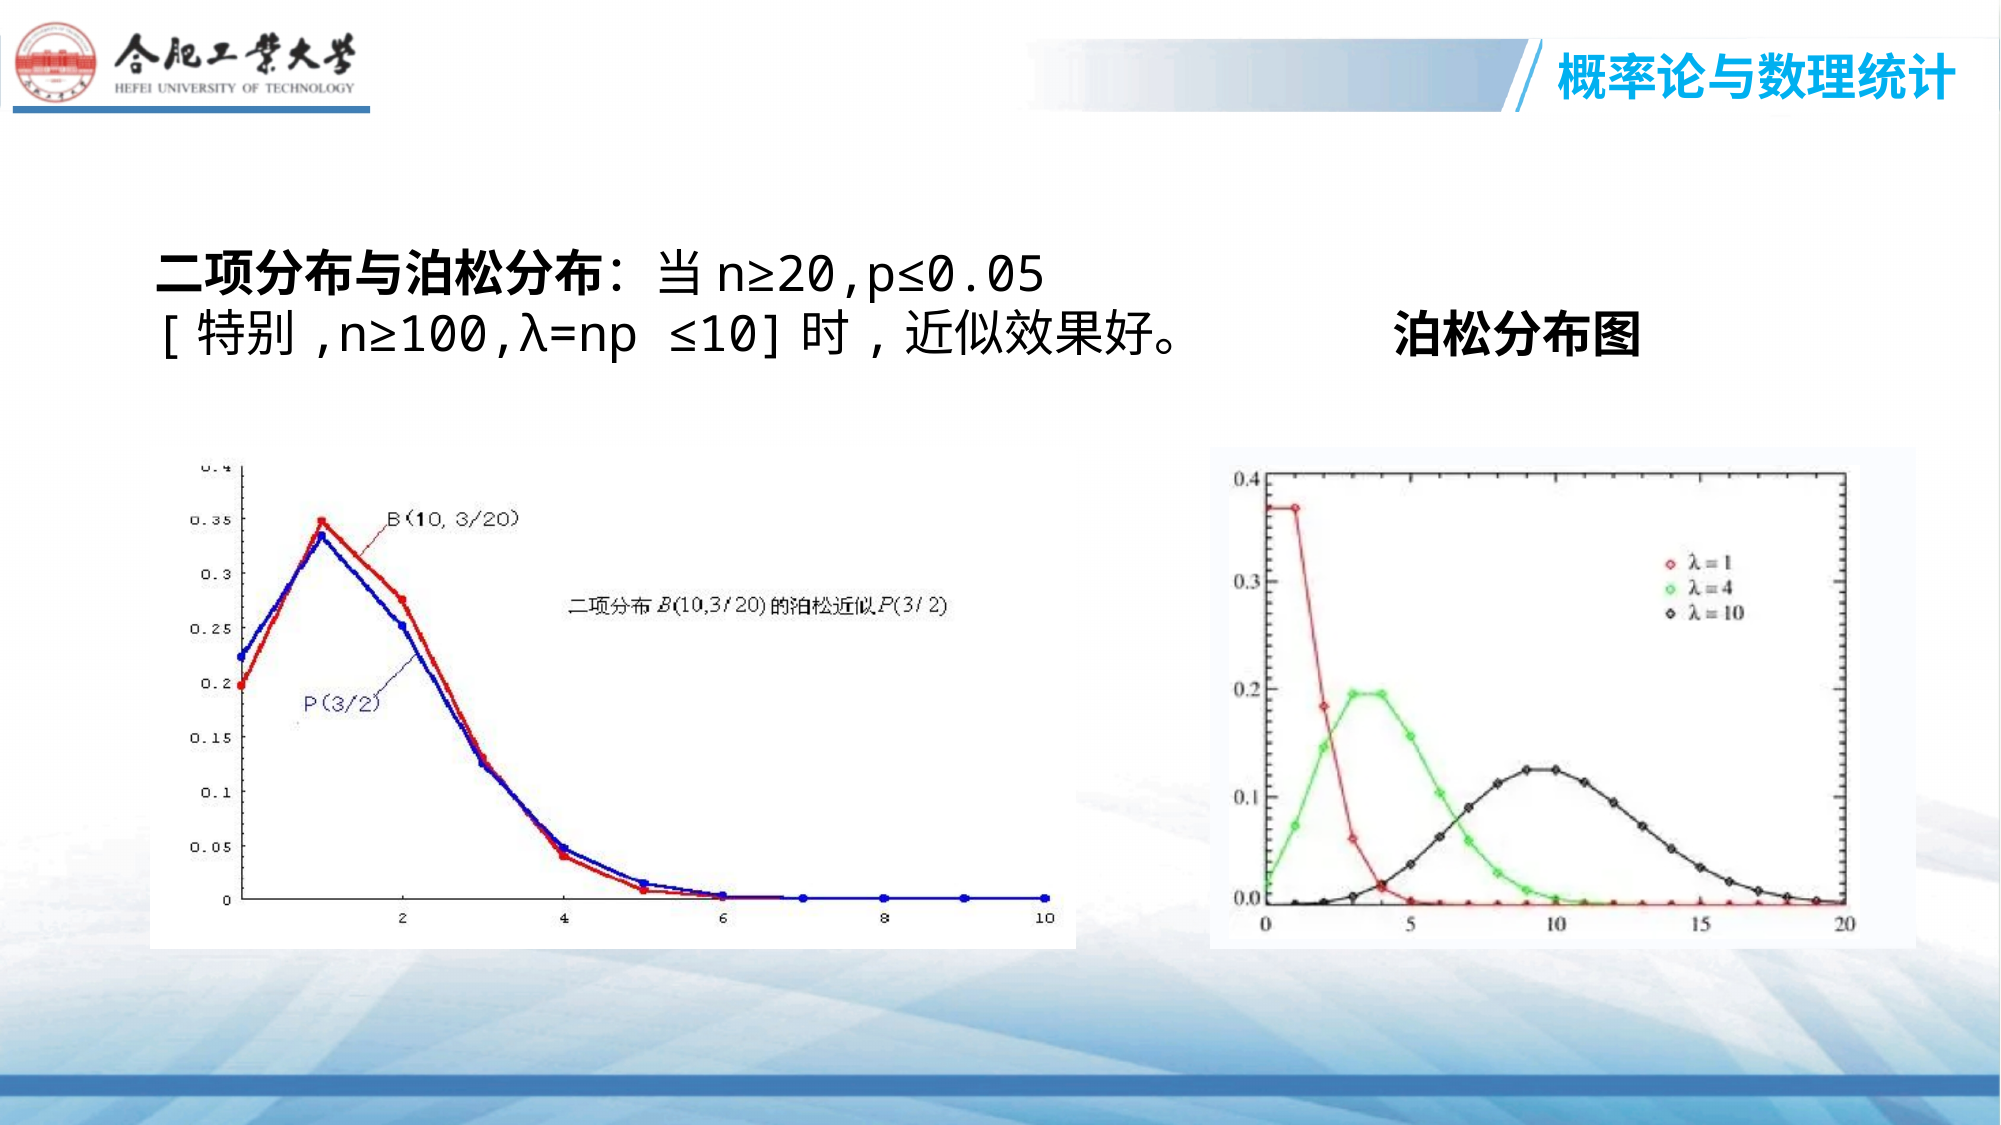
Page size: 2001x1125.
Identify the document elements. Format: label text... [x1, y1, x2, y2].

text_box 泊松分布图 [1377, 295, 1658, 370]
picture [0, 0, 2001, 1125]
text_box 二项分布与泊松分布：当n≥20,p≤0.05 [特别,n≥100,λ=np ≤10]时,近似效果好。 [140, 234, 1225, 370]
